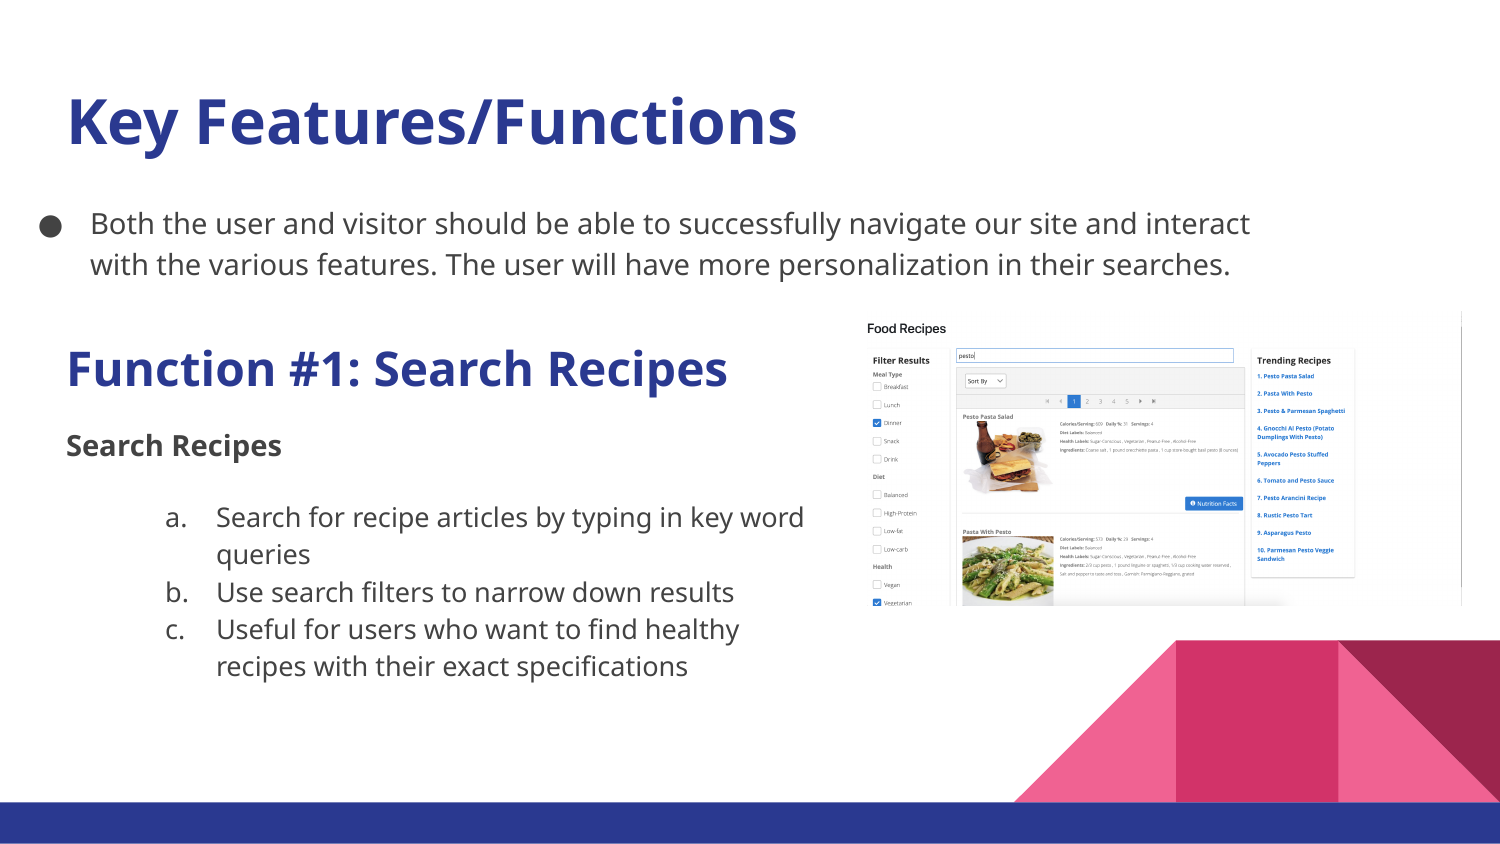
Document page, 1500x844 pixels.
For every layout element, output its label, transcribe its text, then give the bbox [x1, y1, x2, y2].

title Key Features/Functions [51, 67, 1449, 167]
text_box Search Recipes Search for recipe articles by typing in key word queries Use search filters to narrow down results Useful for users who want to find healthy recipes with their exact specifications [51, 406, 832, 844]
title Function #1: Search Recipes [51, 323, 861, 423]
text_box Both the user and visitor should be able to successfully navigate our site and interact with the various features. The user will have more personalization in their searches. [0, 185, 1315, 343]
picture [866, 310, 1463, 606]
